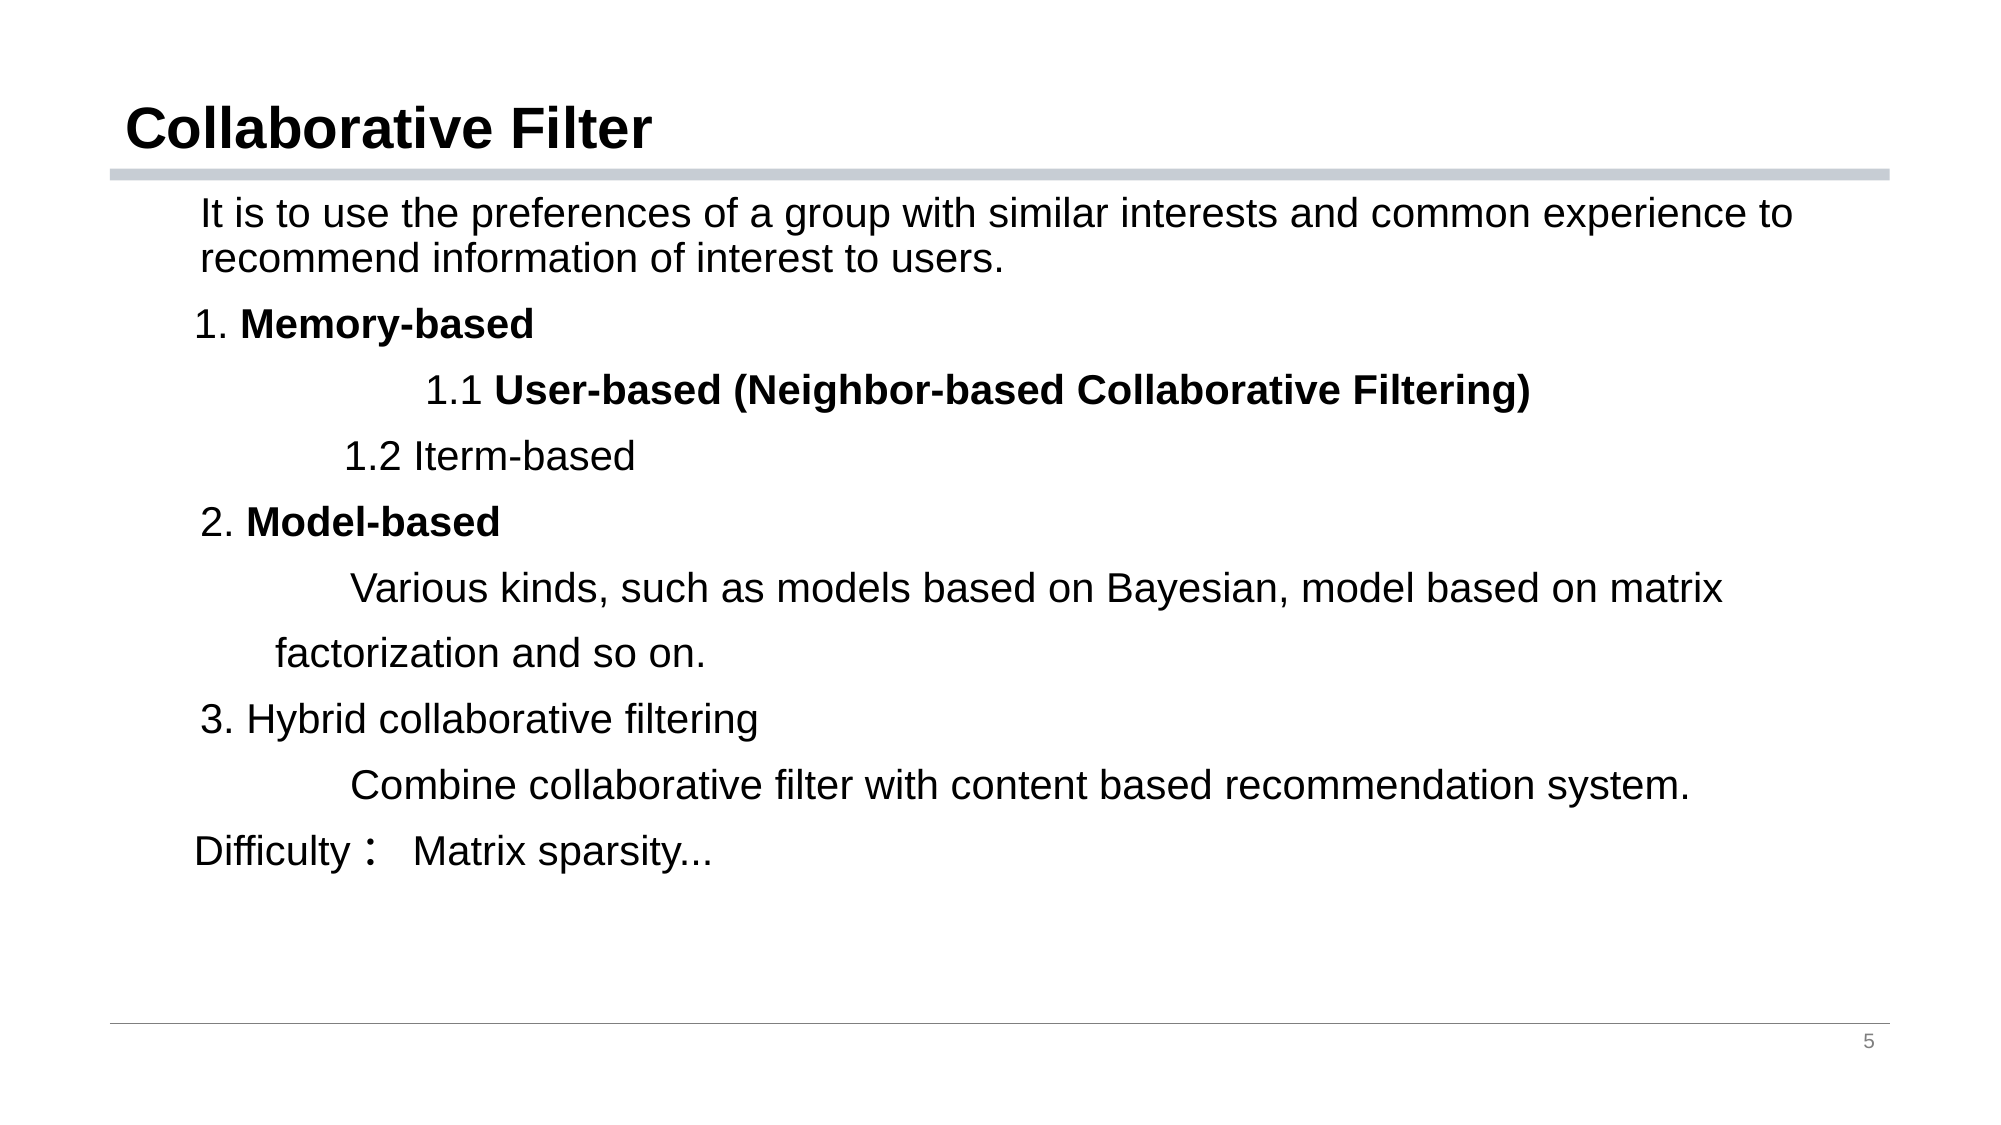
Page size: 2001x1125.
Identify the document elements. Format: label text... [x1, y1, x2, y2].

slide_number ‹#› [1412, 1022, 1890, 1057]
list It is to use the preferences of a group with similar interests and common experience to recommend information of interest to users. 1. Memory-based 1.1 User-based (Neighbor-based Collaborative Filtering) 1.2 Iterm-based 2. Model-based Various kinds, such as models based on Bayesian, model based on matrix factorization and so on. 3. Hybrid collaborative filtering Combine collaborative filter with content based recommendation system. Difficulty：Matrix sparsity... [109, 184, 1890, 1008]
title Collaborative Filter [109, 0, 1890, 169]
